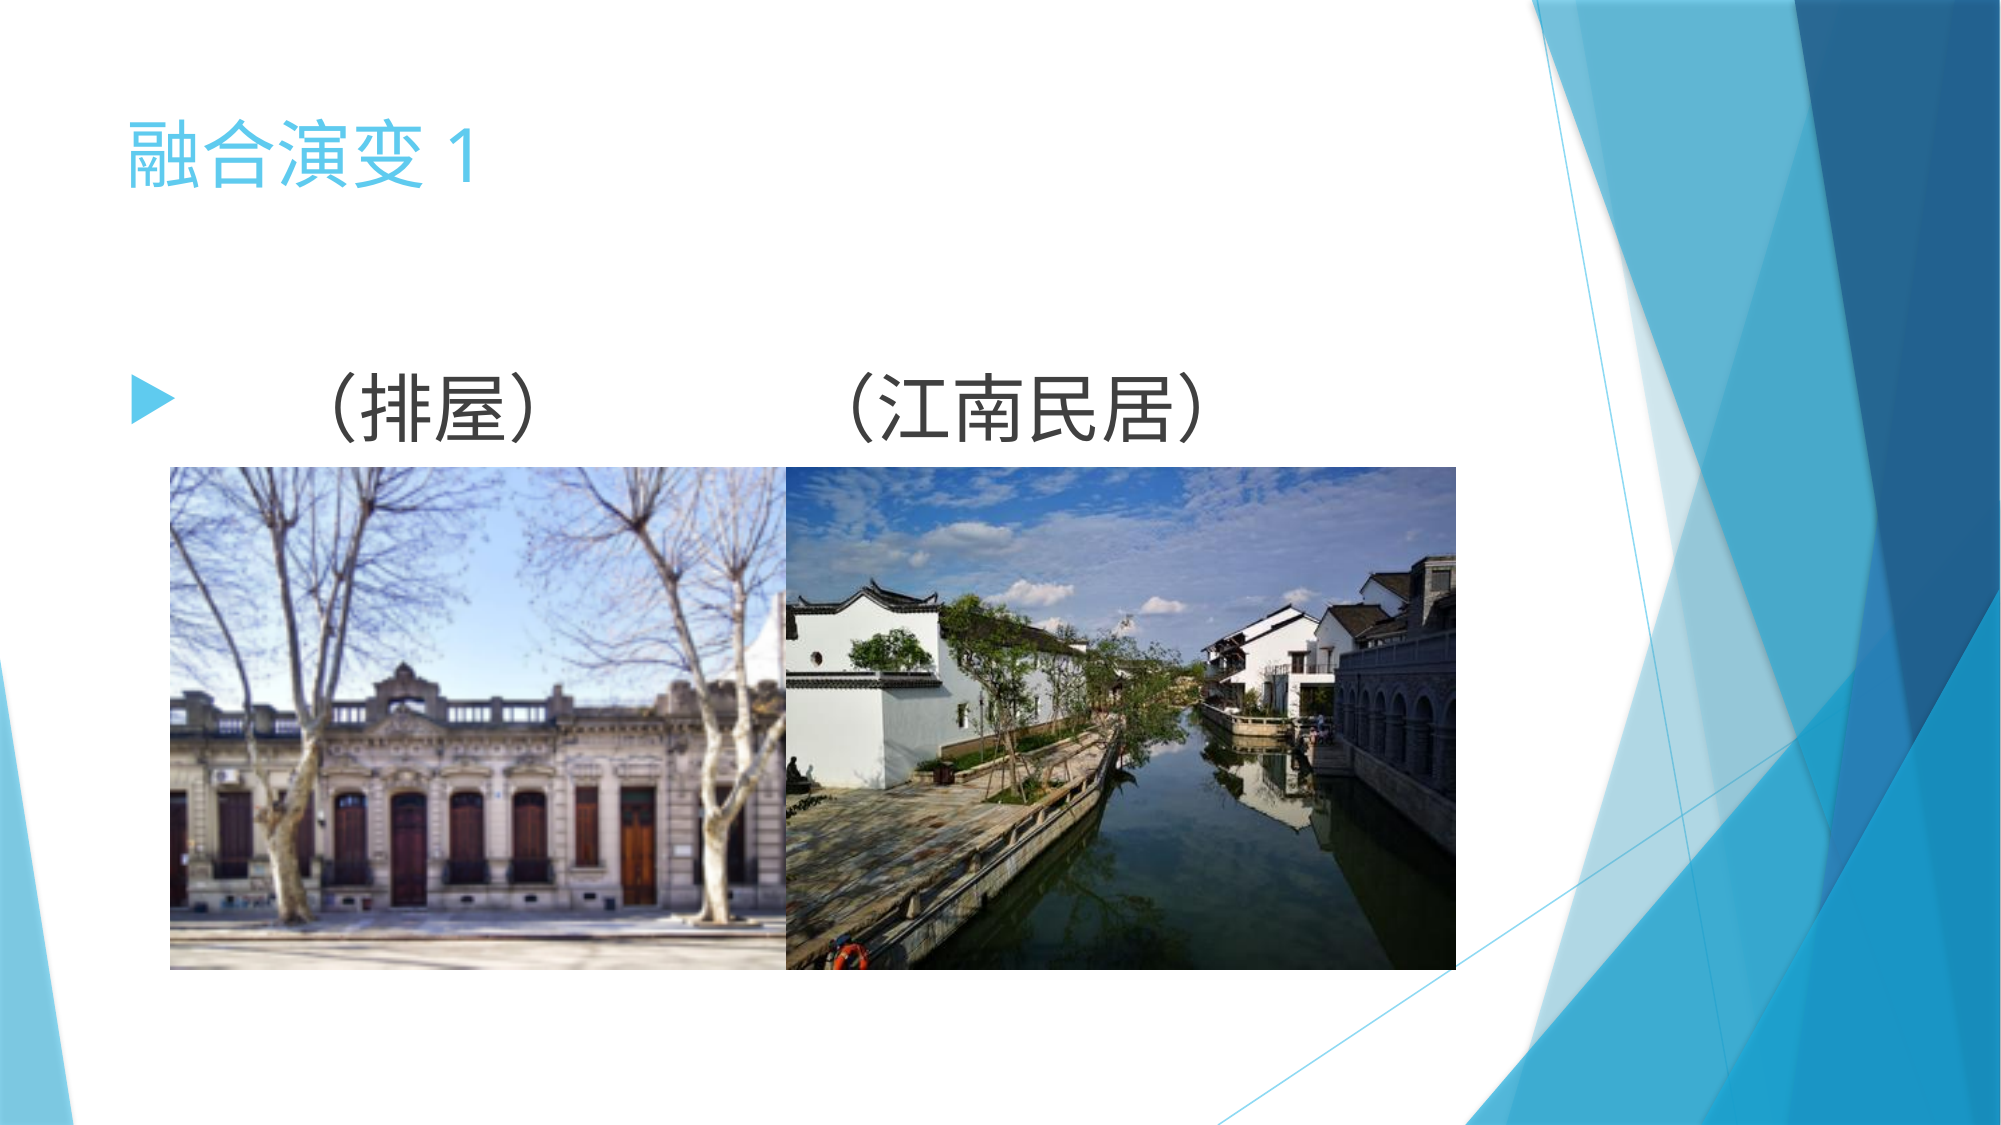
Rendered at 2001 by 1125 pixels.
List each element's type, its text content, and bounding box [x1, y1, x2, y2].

picture [170, 467, 1456, 970]
title 融合演变1 [111, 99, 1522, 317]
list （排屋） （江南民居） [111, 354, 1522, 992]
